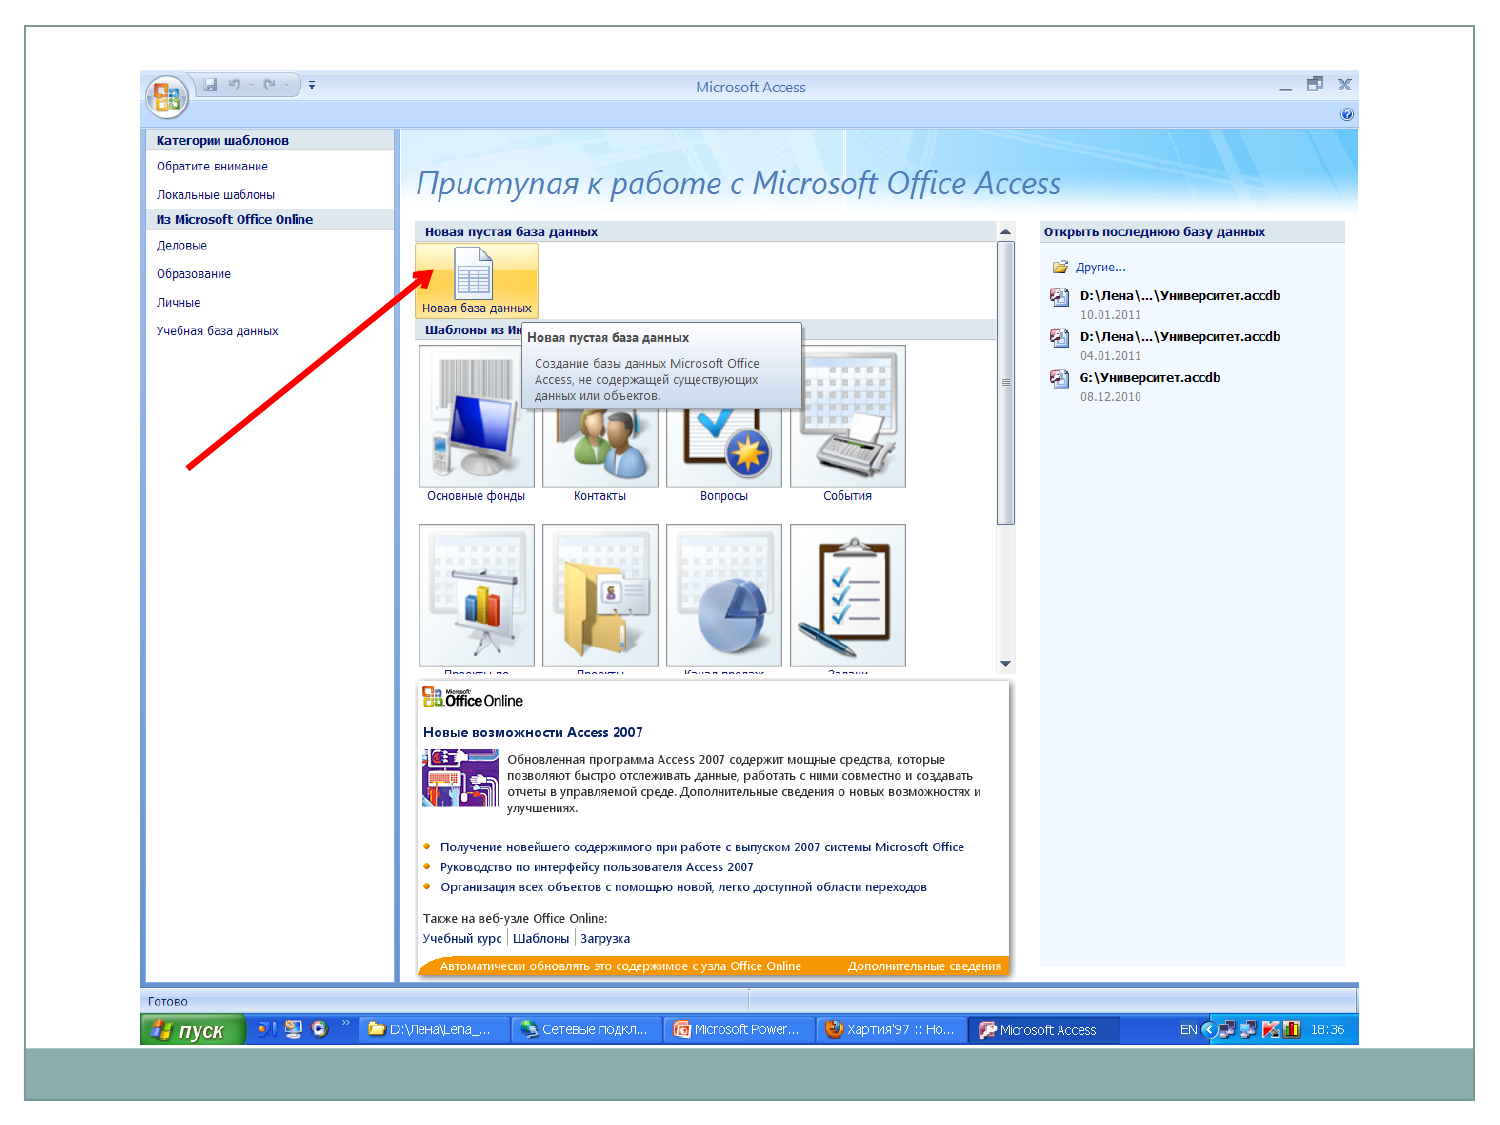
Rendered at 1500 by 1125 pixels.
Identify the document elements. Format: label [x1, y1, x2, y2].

text_box [187, 269, 434, 469]
picture [140, 70, 1359, 1045]
